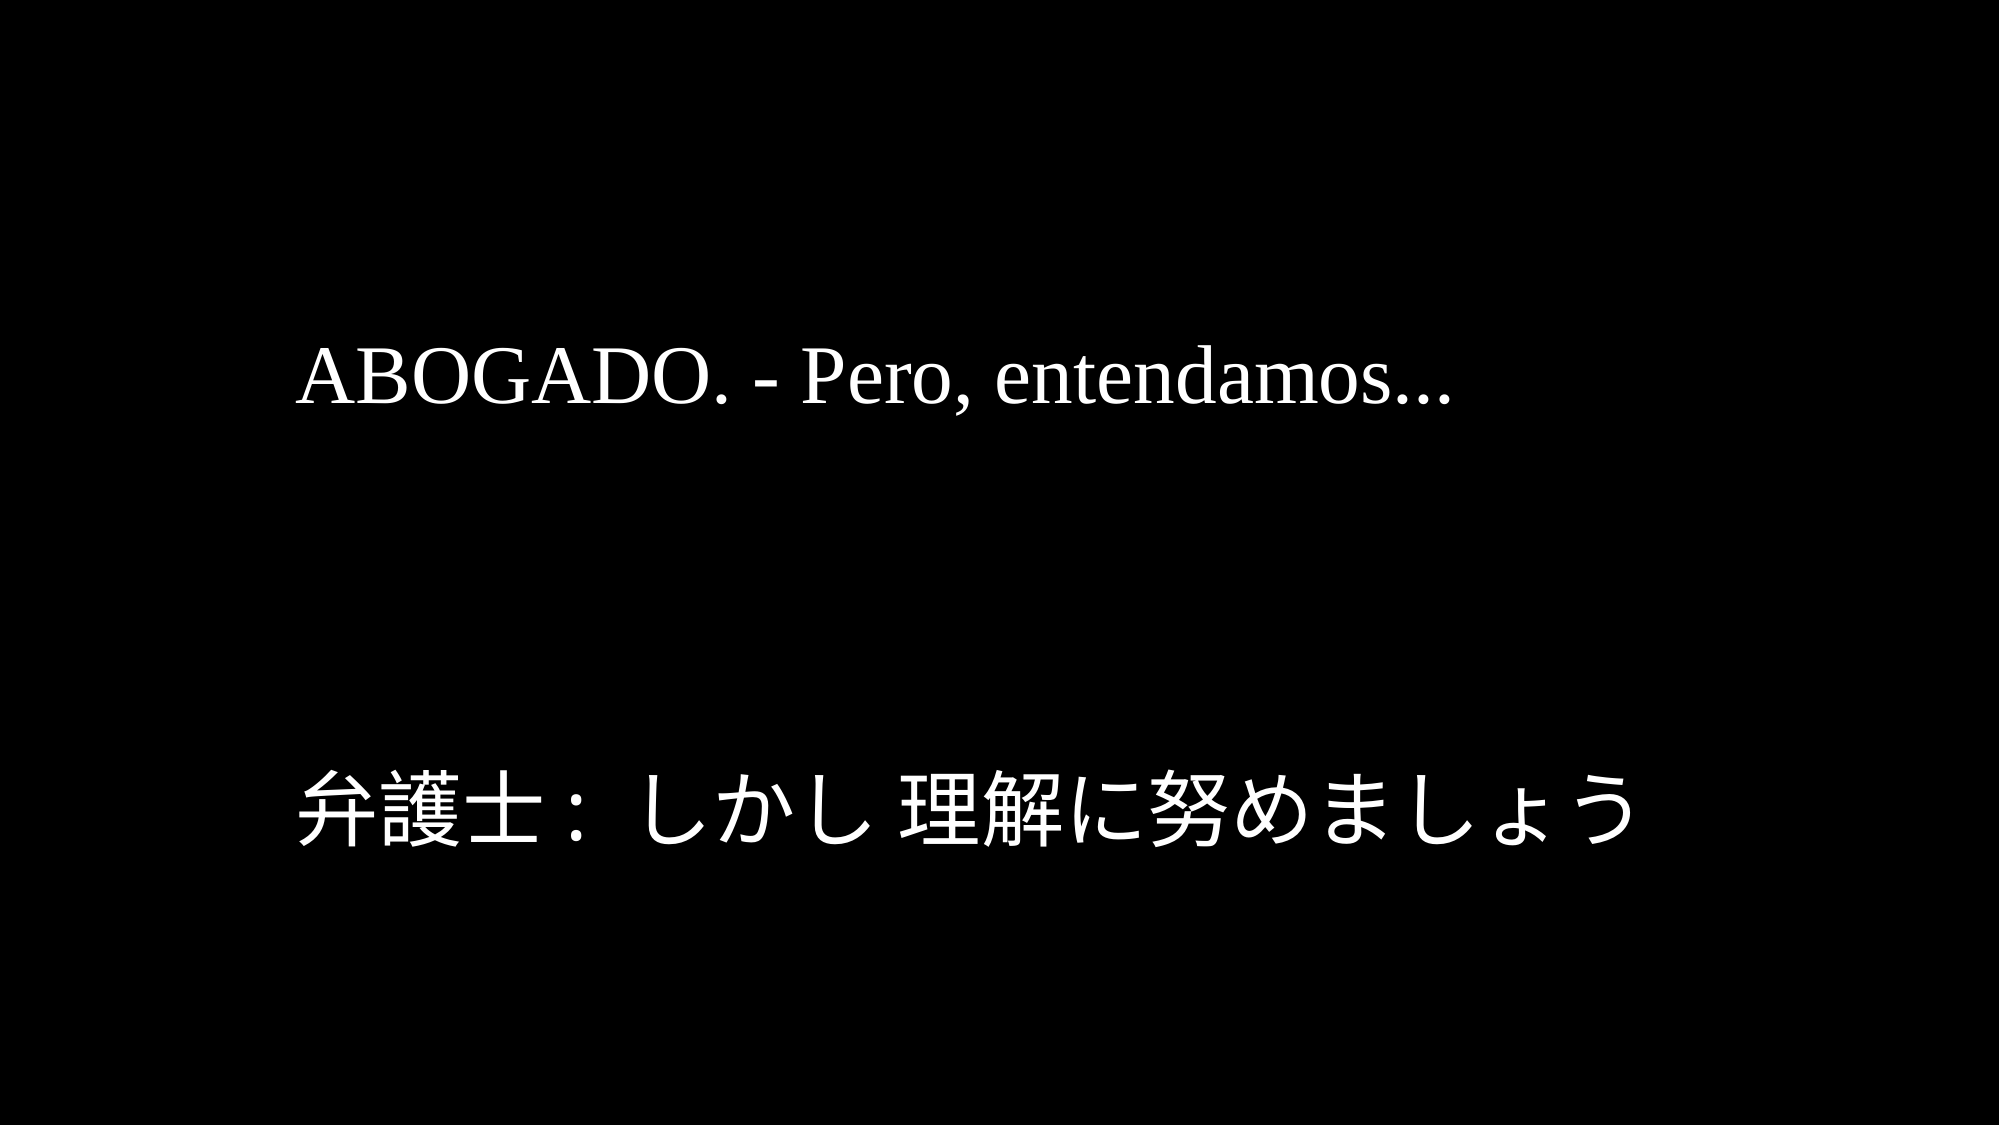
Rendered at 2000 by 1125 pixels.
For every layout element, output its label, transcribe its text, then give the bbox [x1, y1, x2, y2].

text_box ABOGADO. - Pero, entendamos... [280, 312, 1740, 473]
text_box 弁護士: しかし 理解に努めましょう [280, 750, 1719, 910]
